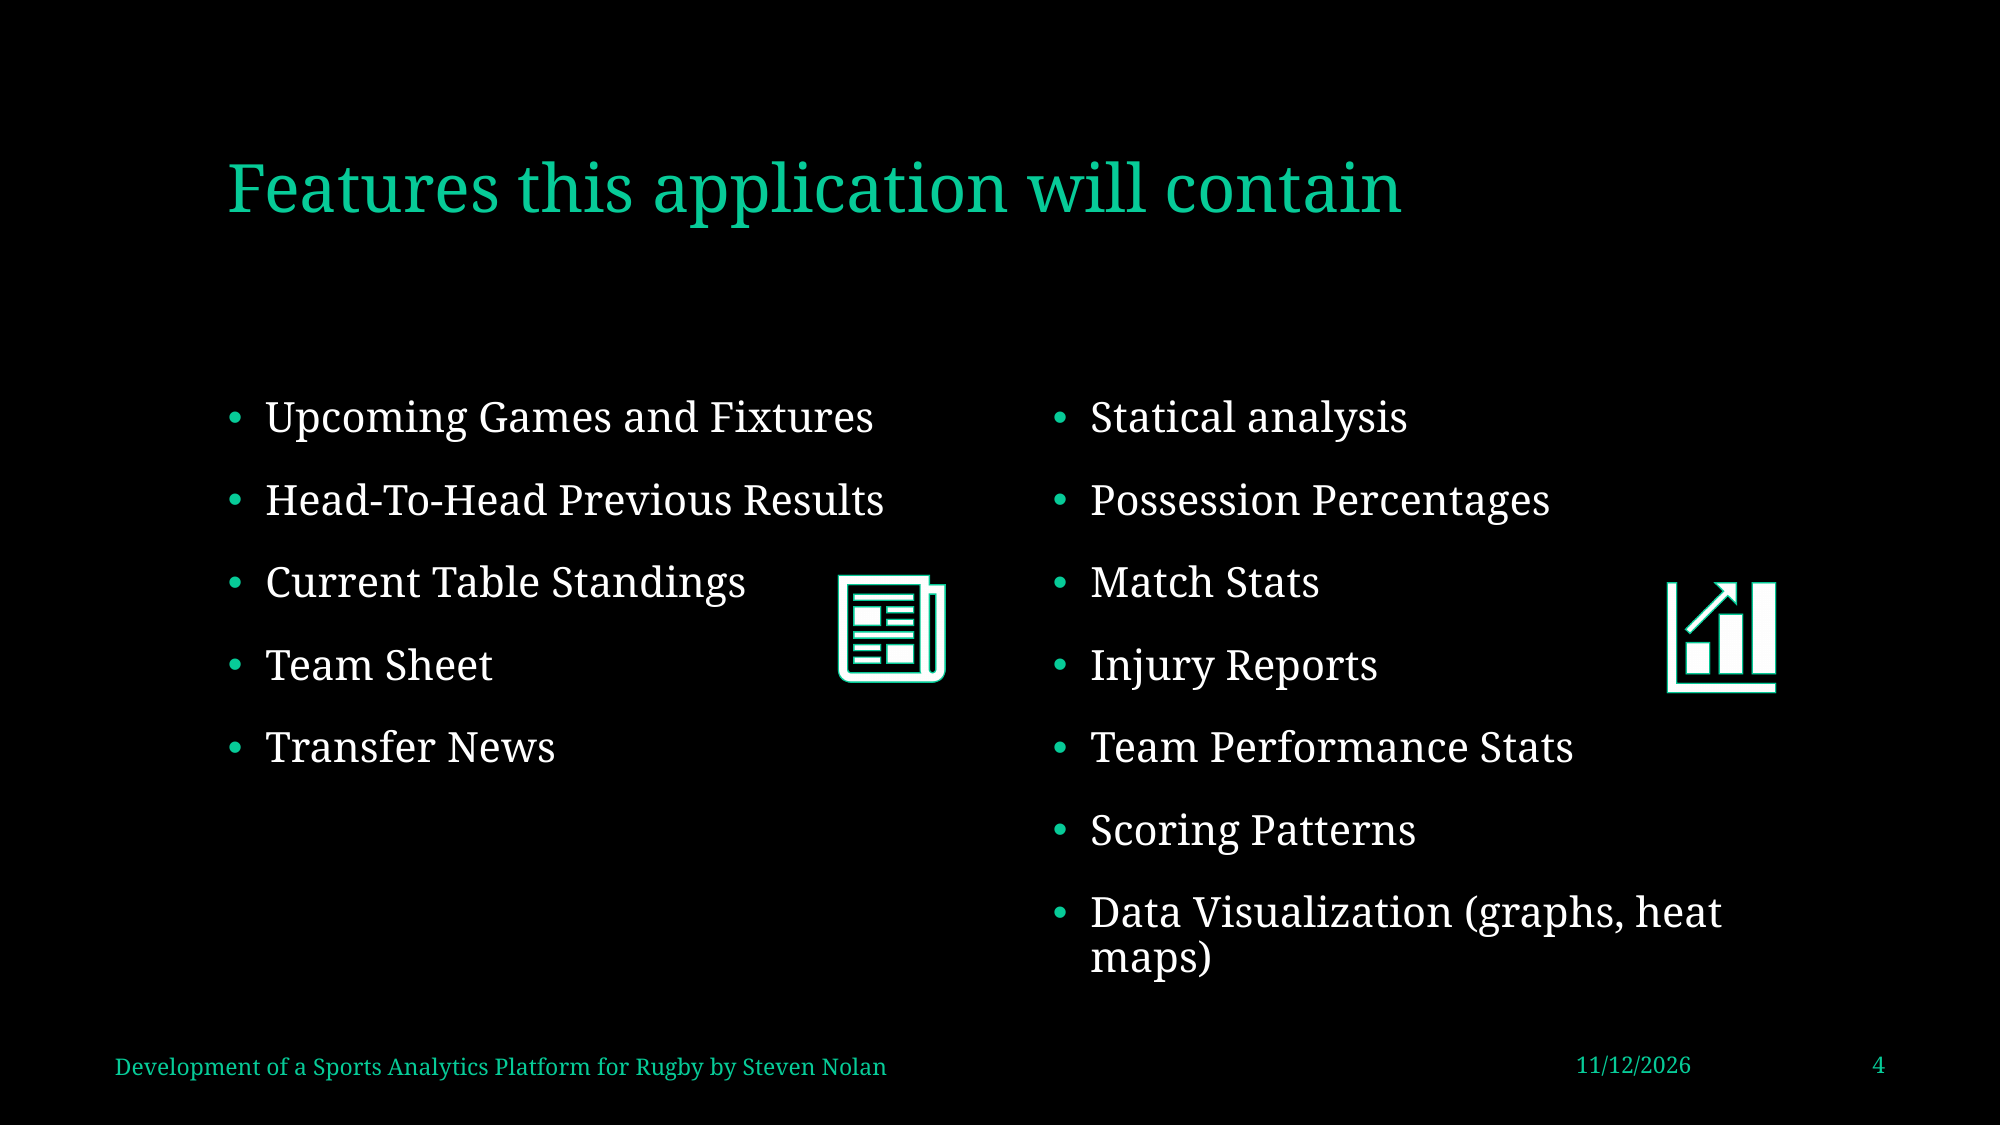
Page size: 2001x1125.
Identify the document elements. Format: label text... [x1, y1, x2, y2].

list Upcoming Games and Fixtures Head-To-Head Previous Results Current Table Standings Team Sheet Transfer News [213, 389, 963, 1020]
picture [1645, 562, 1796, 713]
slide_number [1545, 1047, 1707, 1085]
list Statical analysis Possession Percentages Match Stats Injury Reports Team Performance Stats Scoring Patterns Data Visualization (graphs, heat maps) [1038, 389, 1788, 1020]
picture [816, 553, 967, 704]
slide_number 4 [1764, 1047, 1900, 1085]
footer Development of a Sports Analytics Platform for Rugby by Steven Nolan [99, 1047, 1101, 1085]
title Features this application will contain [212, 59, 1788, 235]
